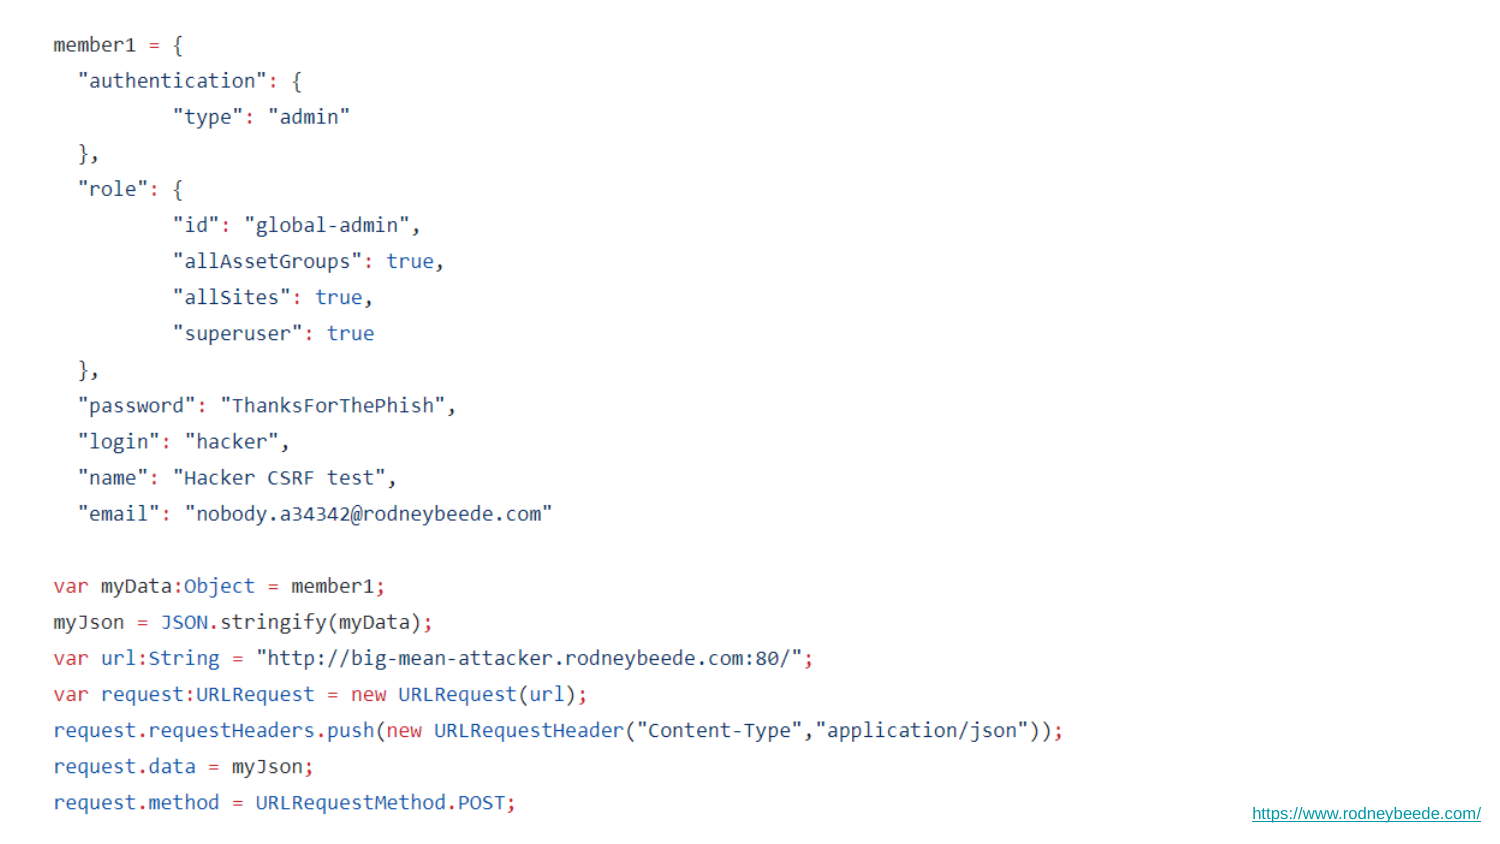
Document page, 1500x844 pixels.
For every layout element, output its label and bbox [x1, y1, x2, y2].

picture [24, 24, 1071, 819]
